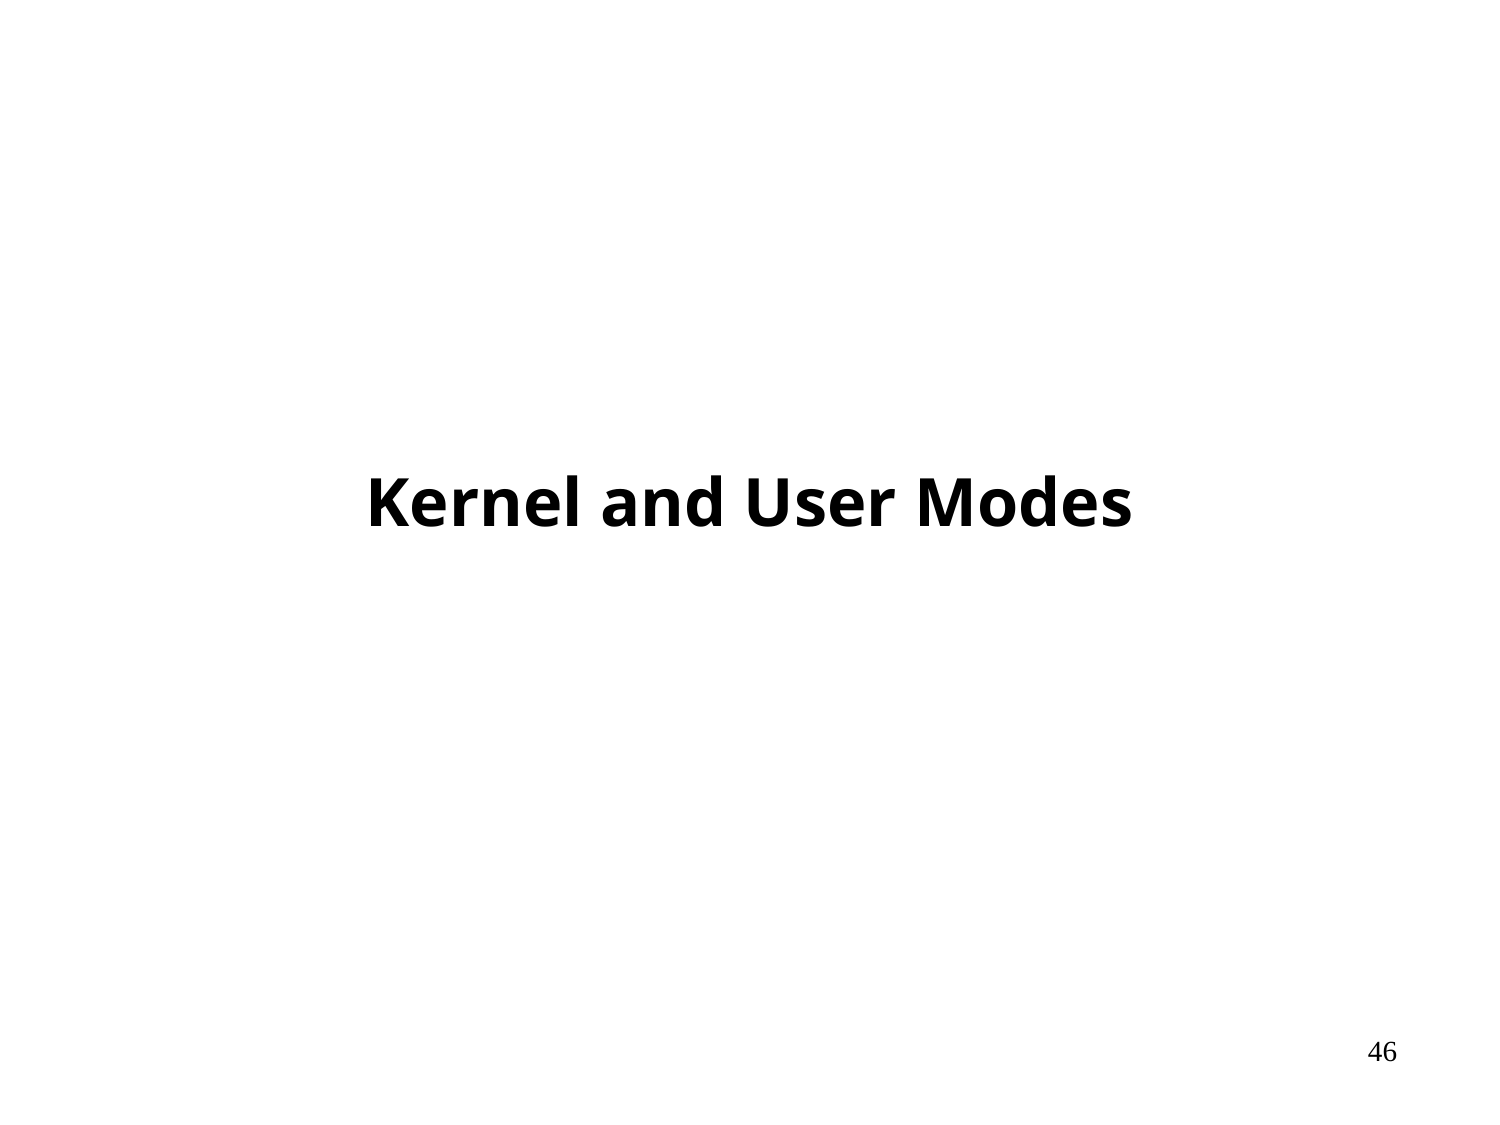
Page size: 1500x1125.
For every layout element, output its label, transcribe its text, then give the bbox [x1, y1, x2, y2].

slide_number * [1100, 1025, 1413, 1100]
title Kernel and User Modes [112, 350, 1388, 650]
